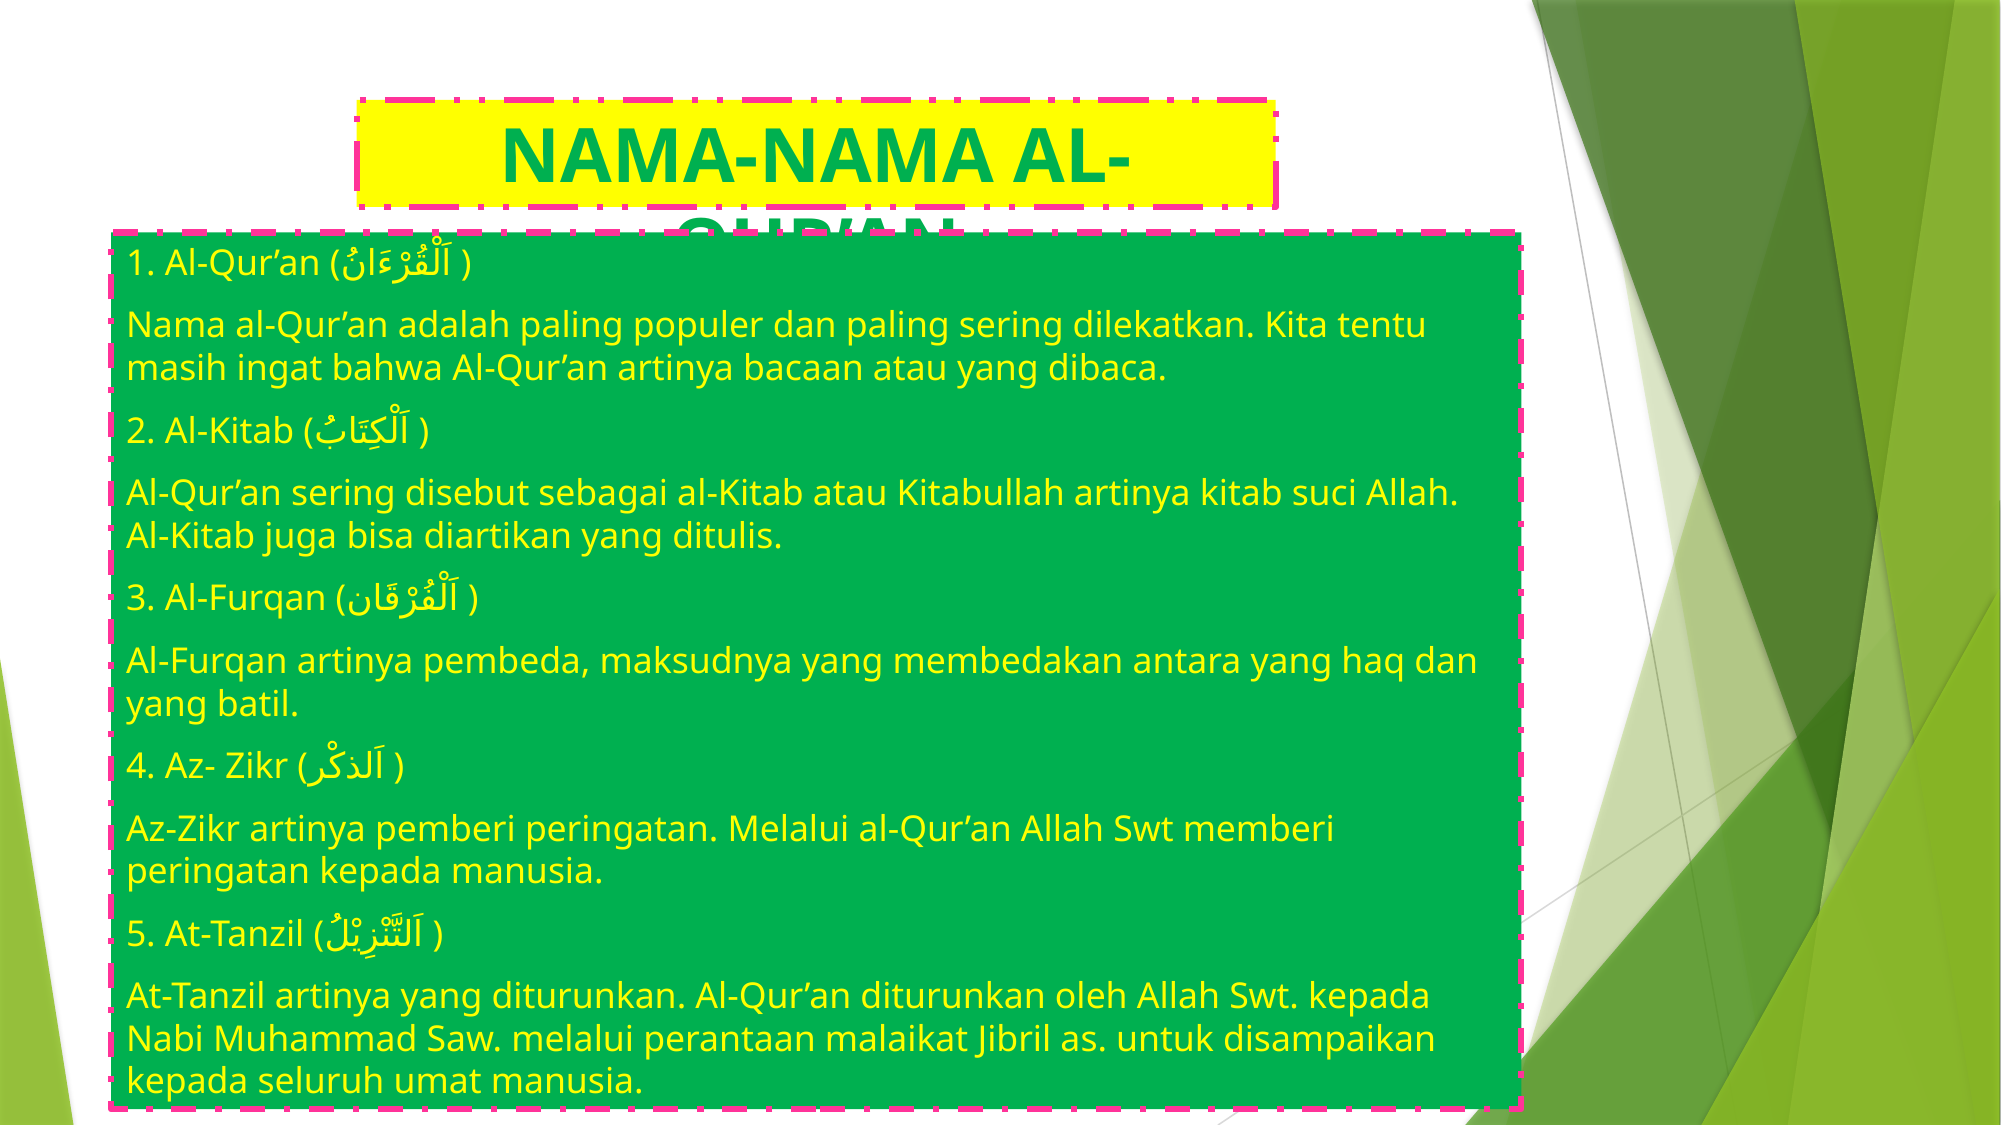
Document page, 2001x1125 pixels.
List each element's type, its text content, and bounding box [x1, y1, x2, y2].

list 1. Al-Qur’an (اَلْقُرْءَانُُ ) Nama al-Qur’an adalah paling populer dan paling sering dilekatkan. Kita tentu masih ingat bahwa Al-Qur’an artinya bacaan atau yang dibaca. 2. Al-Kitab (اَلْكِتَابُُ ) Al-Qur’an sering disebut sebagai al-Kitab atau Kitabullah artinya kitab suci Allah. Al-Kitab juga bisa diartikan yang ditulis. 3. Al-Furqan (اَلْفُرْقَان ) Al-Furqan artinya pembeda, maksudnya yang membedakan antara yang haq dan yang batil. 4. Az- Zikr (اَلذكْر ) Az-Zikr artinya pemberi peringatan. Melalui al-Qur’an Allah Swt memberi peringatan kepada manusia. 5. At-Tanzil (اَلتَّنْزِيْلُُ ) At-Tanzil artinya yang diturunkan. Al-Qur’an diturunkan oleh Allah Swt. kepada Nabi Muhammad Saw. melalui perantaan malaikat Jibril as. untuk disampaikan kepada seluruh umat manusia. [111, 232, 1522, 1110]
title NAMA-NAMA AL-QUR’AN [356, 99, 1276, 207]
